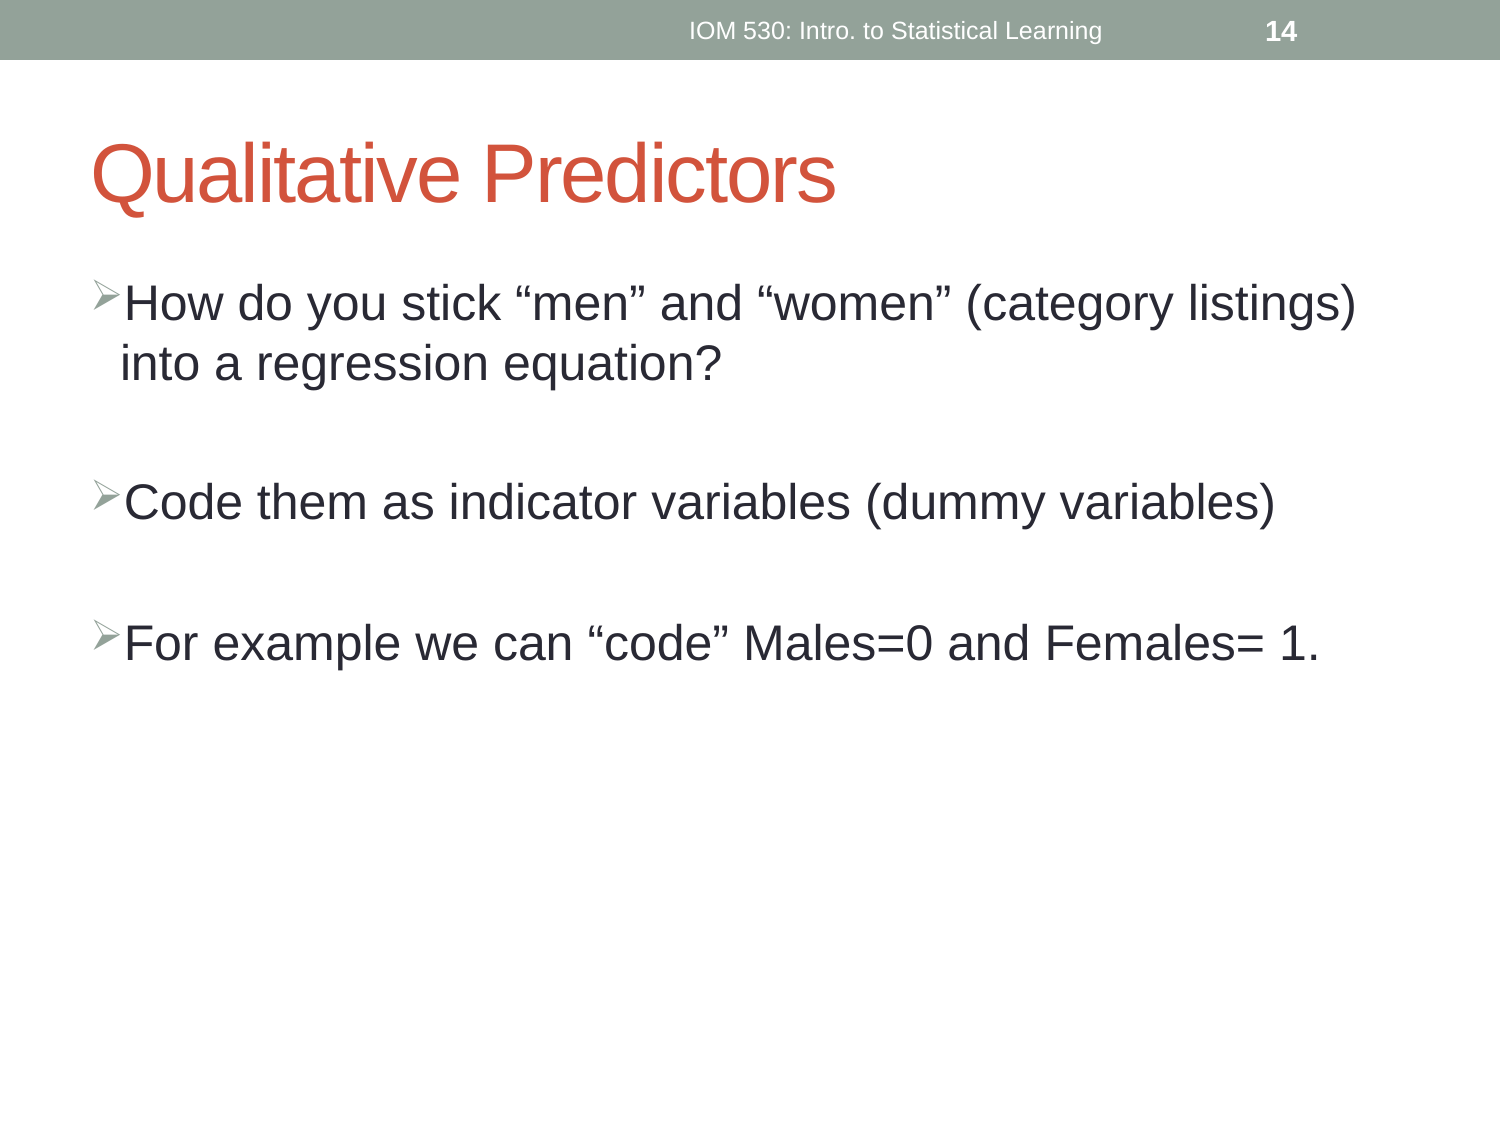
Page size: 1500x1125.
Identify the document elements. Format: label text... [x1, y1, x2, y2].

list How do you stick “men” and “women” (category listings) into a regression equation? Code them as indicator variables (dummy variables) For example we can “code” Males=0 and Females= 1. [75, 262, 1425, 1063]
slide_number 14 [1250, 3, 1425, 57]
footer IOM 530: Intro. to Statistical Learning [562, 3, 1238, 57]
title Qualitative Predictors [75, 87, 1425, 250]
